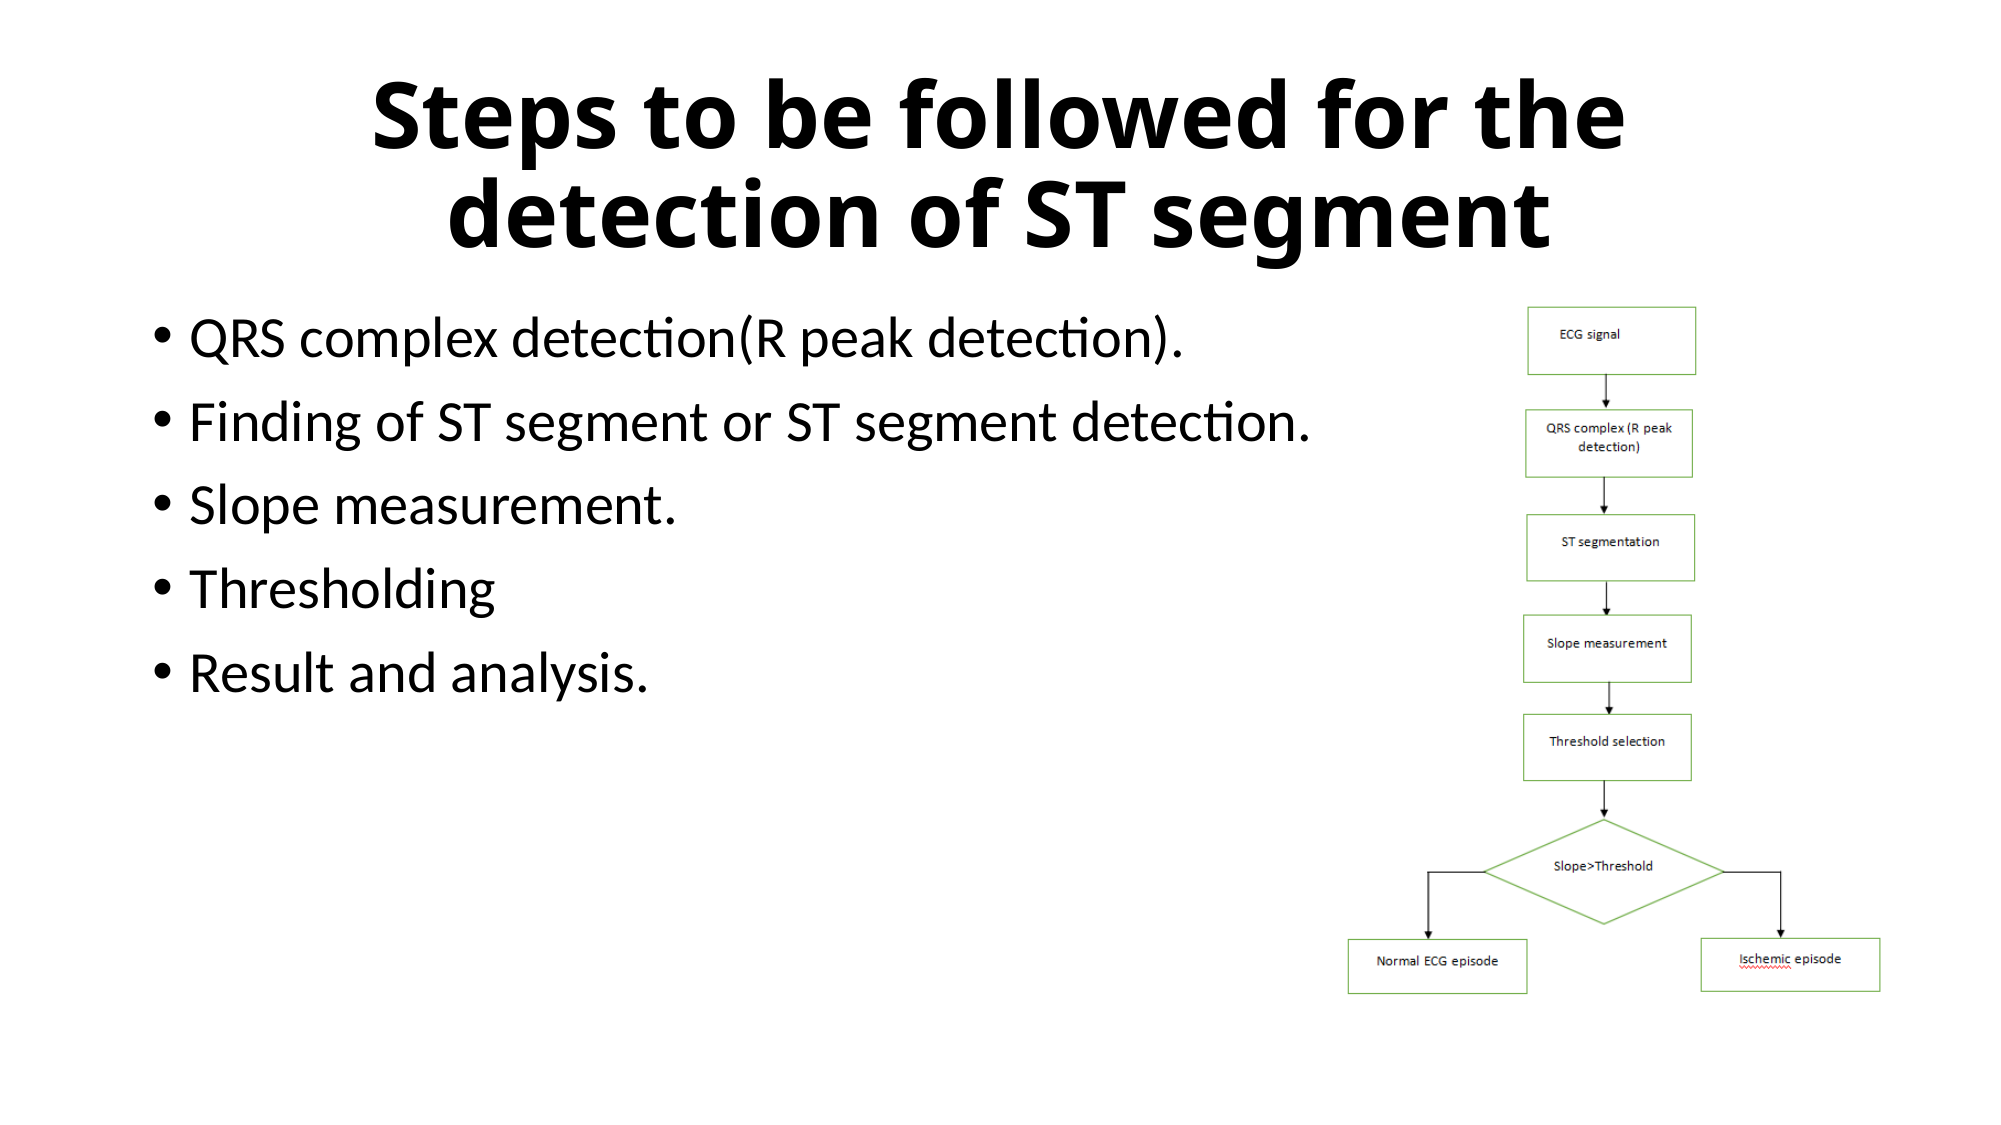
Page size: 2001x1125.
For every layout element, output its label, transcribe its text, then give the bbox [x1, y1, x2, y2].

title Steps to be followed for the detection of ST segment [137, 59, 1863, 278]
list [1338, 299, 1886, 1014]
list QRS complex detection(R peak detection). Finding of ST segment or ST segment detection. Slope measurement. Thresholding Result and analysis. [137, 299, 1338, 1014]
